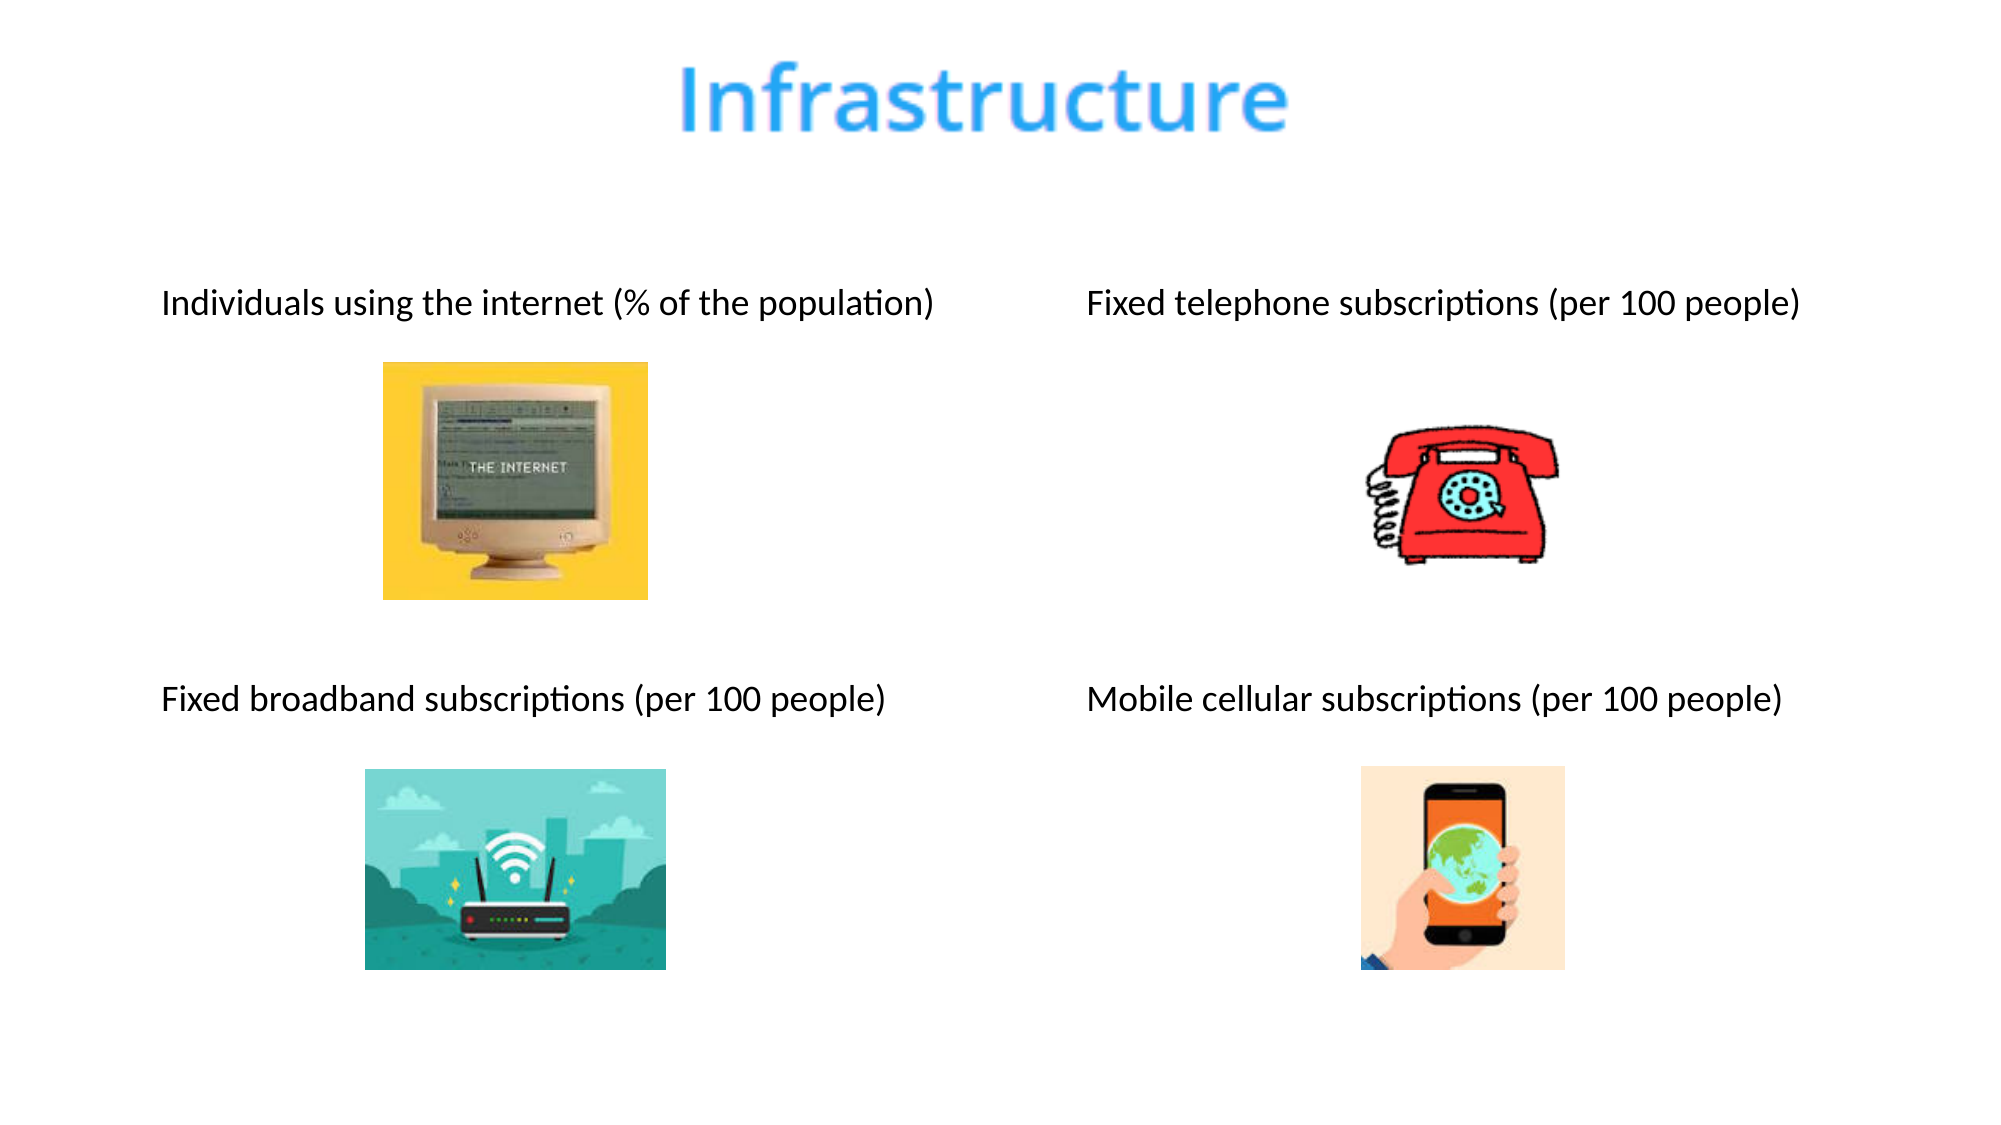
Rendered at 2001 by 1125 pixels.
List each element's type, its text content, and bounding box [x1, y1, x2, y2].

text_box Fixed telephone subscriptions (per 100 people) [1071, 270, 1854, 330]
picture [383, 362, 648, 600]
picture [647, 20, 1353, 179]
picture [365, 769, 666, 970]
picture [1361, 766, 1565, 970]
text_box Individuals using the internet (% of the population) [146, 270, 1000, 330]
text_box Fixed broadband subscriptions (per 100 people) [146, 666, 1071, 727]
picture [1351, 362, 1590, 600]
text_box Mobile cellular subscriptions (per 100 people) [1071, 666, 1832, 727]
